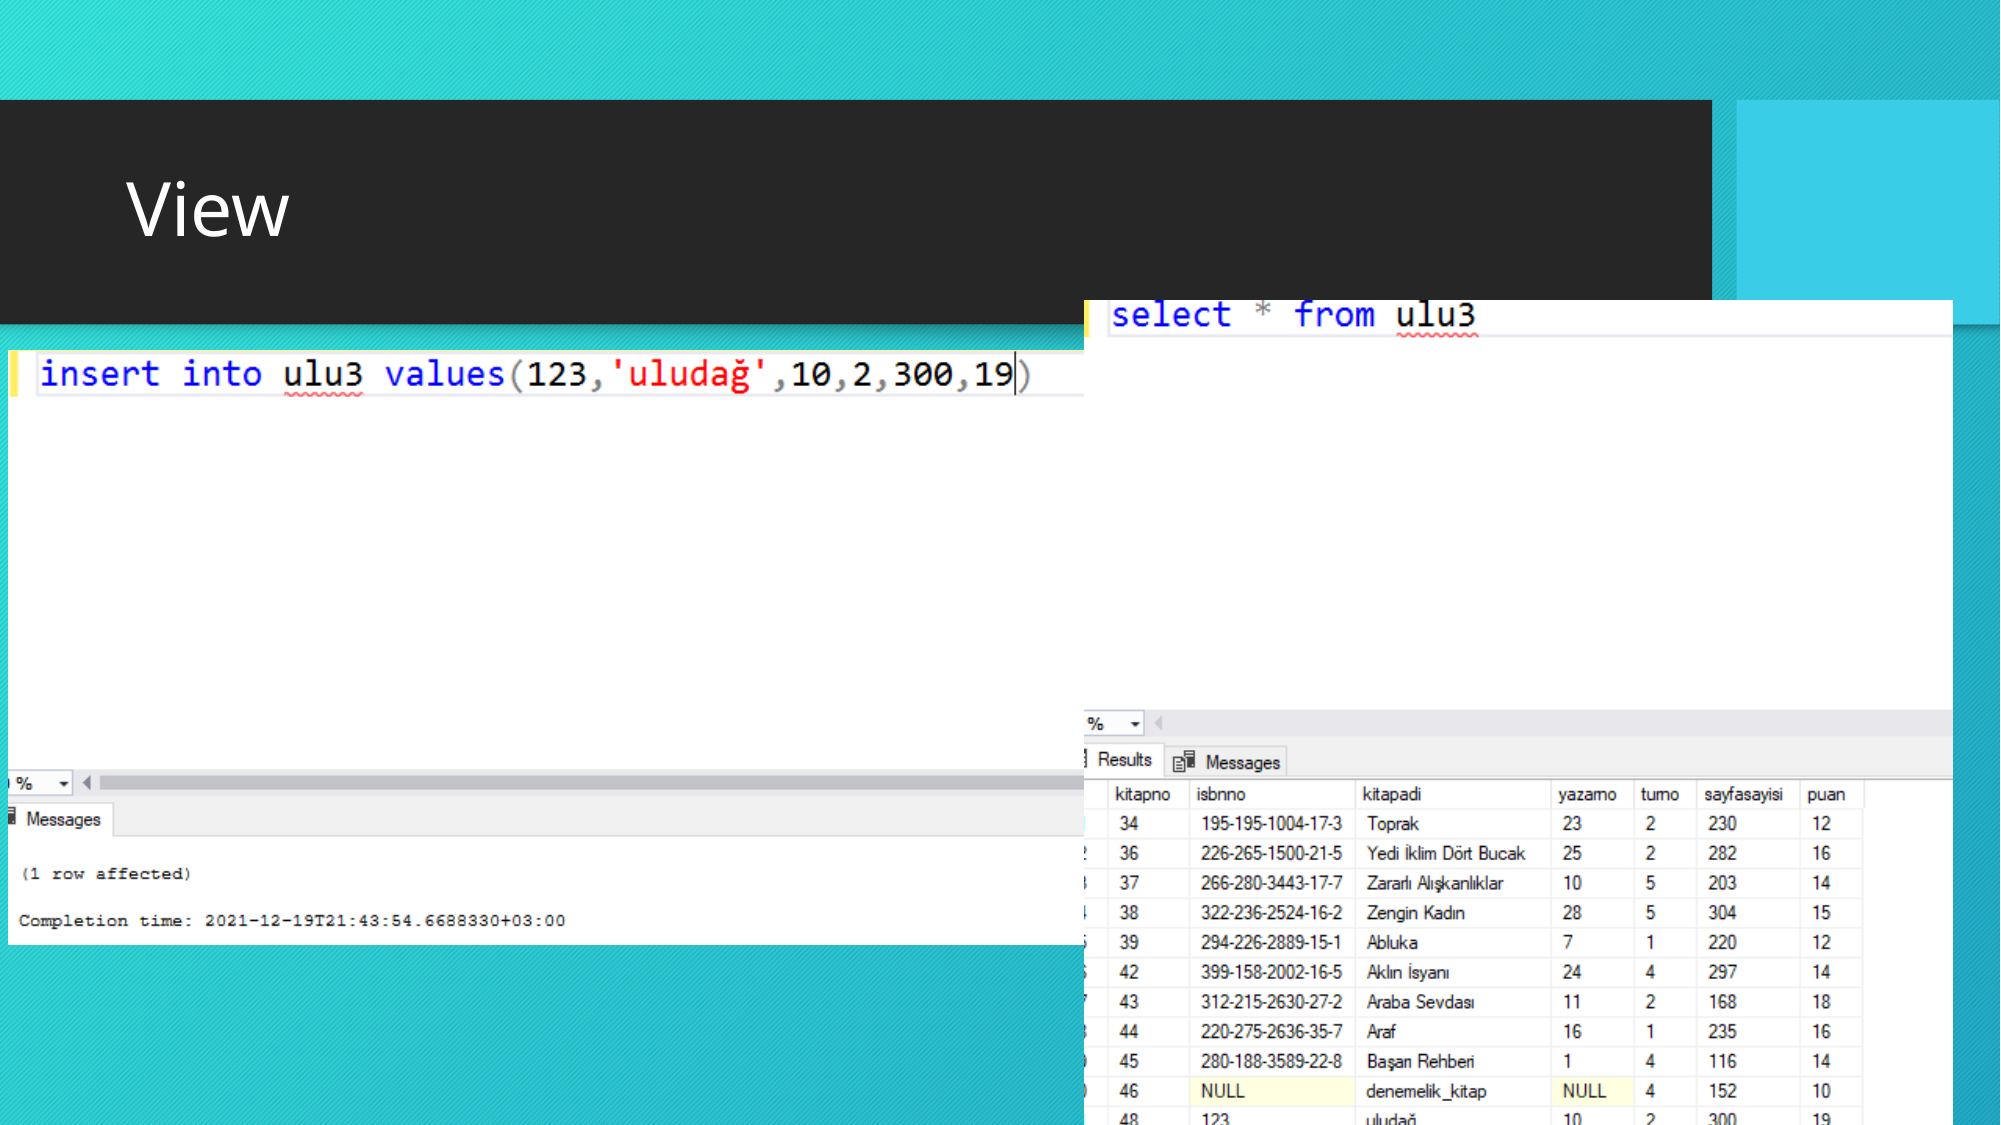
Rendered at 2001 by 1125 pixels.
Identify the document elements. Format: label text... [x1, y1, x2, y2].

title View [111, 123, 1689, 301]
picture [0, 300, 2000, 1125]
